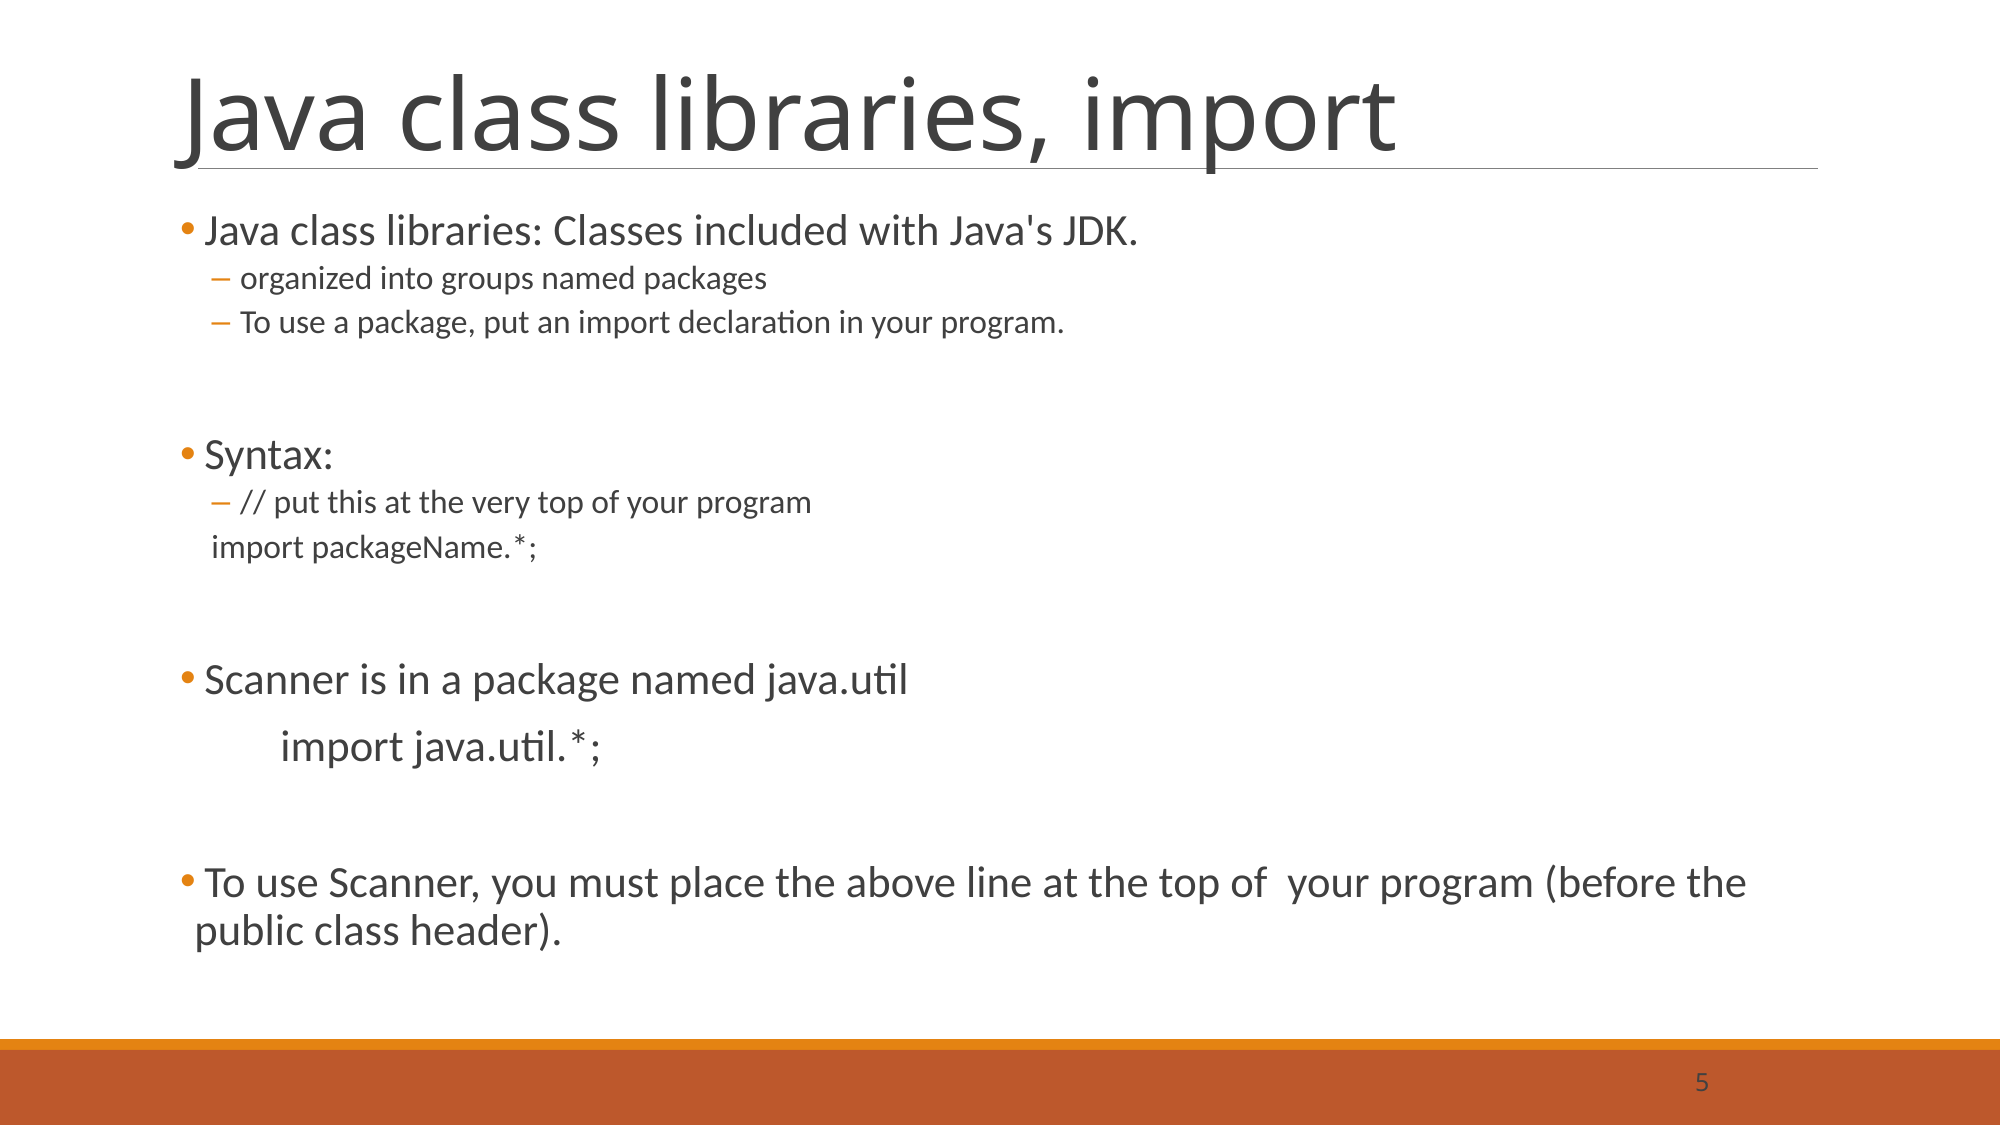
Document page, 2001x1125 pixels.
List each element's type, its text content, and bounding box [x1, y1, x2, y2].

slide_number 5 [1624, 1059, 1840, 1120]
title Java class libraries, import [180, 0, 1830, 171]
list Java class libraries: Classes included with Java's JDK. organized into groups named packages To use a package, put an import declaration in your program. Syntax: // put this at the very top of your program import packageName.*; Scanner is in a package named java.util import java.util.*; To use Scanner, you must place the above line at the top of your program (before the public class header). [180, 199, 1830, 963]
